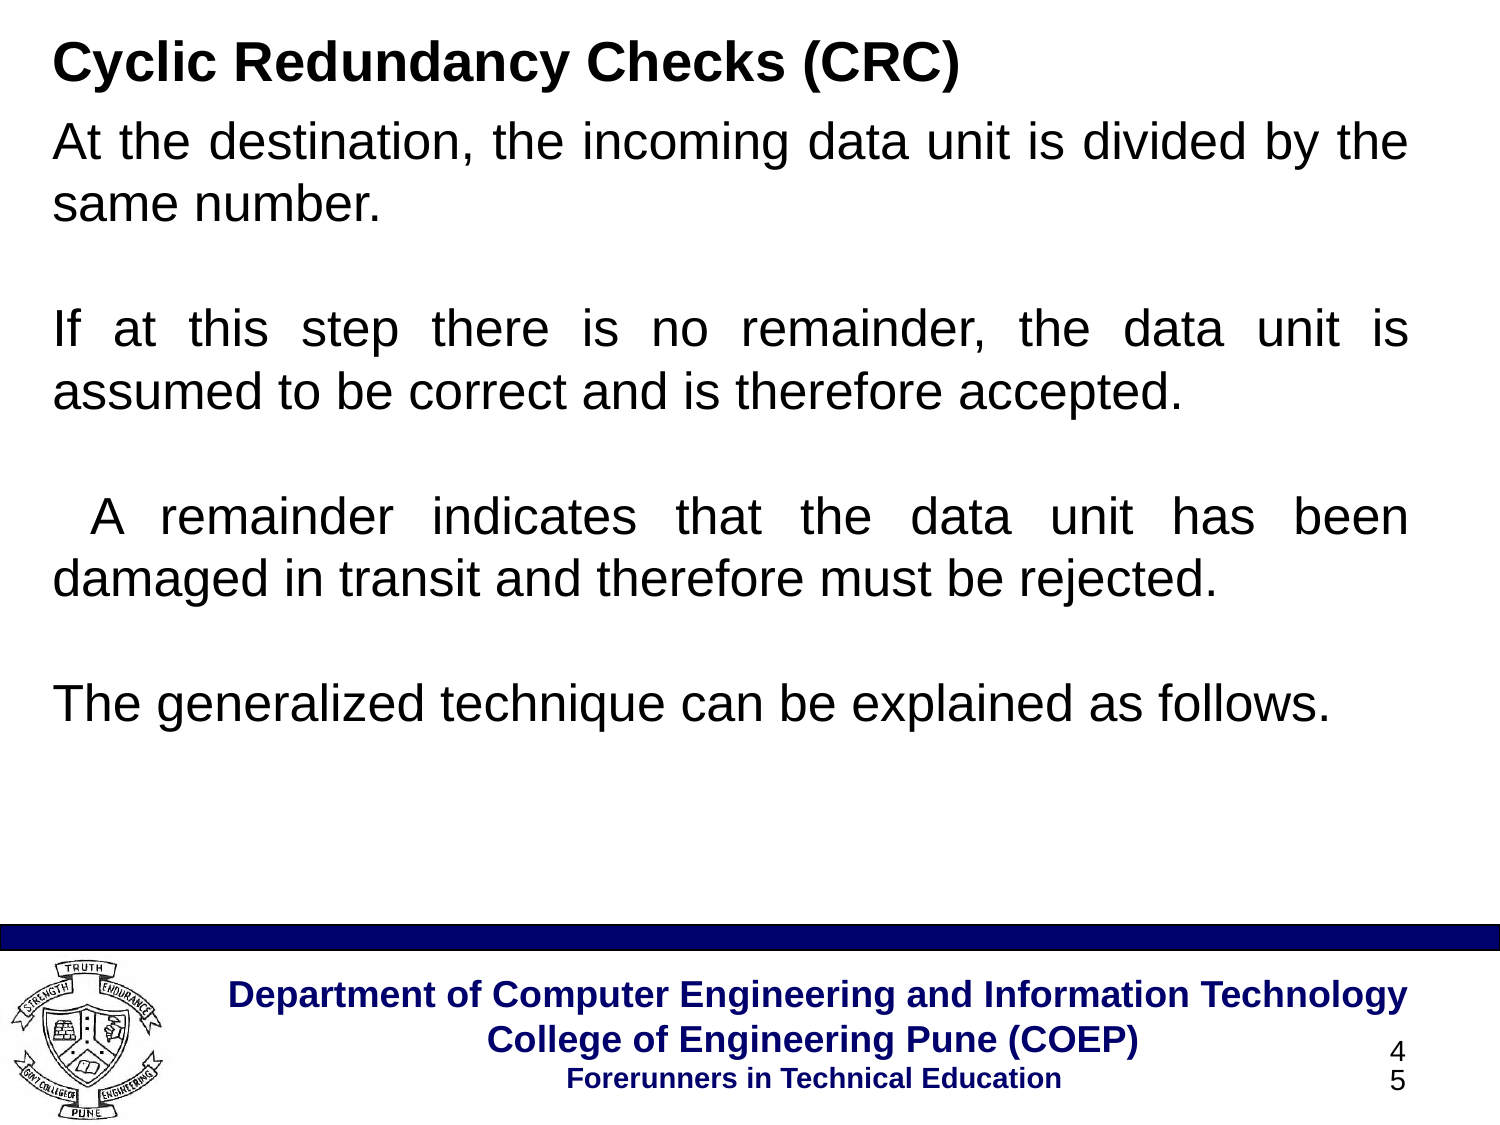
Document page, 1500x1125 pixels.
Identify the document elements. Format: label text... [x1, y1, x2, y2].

picture [0, 954, 176, 1125]
text_box [0, 924, 1500, 950]
text_box At the destination, the incoming data unit is divided by the same number. If at this step there is no remainder, the data unit is assumed to be correct and is therefore accepted. A remainder indicates that the data unit has been damaged in transit and therefore must be rejected. The generalized technique can be explained as follows. [37, 99, 1425, 740]
text_box 45 [1374, 1024, 1425, 1088]
title Cyclic Redundancy Checks (CRC) [37, 24, 1426, 93]
